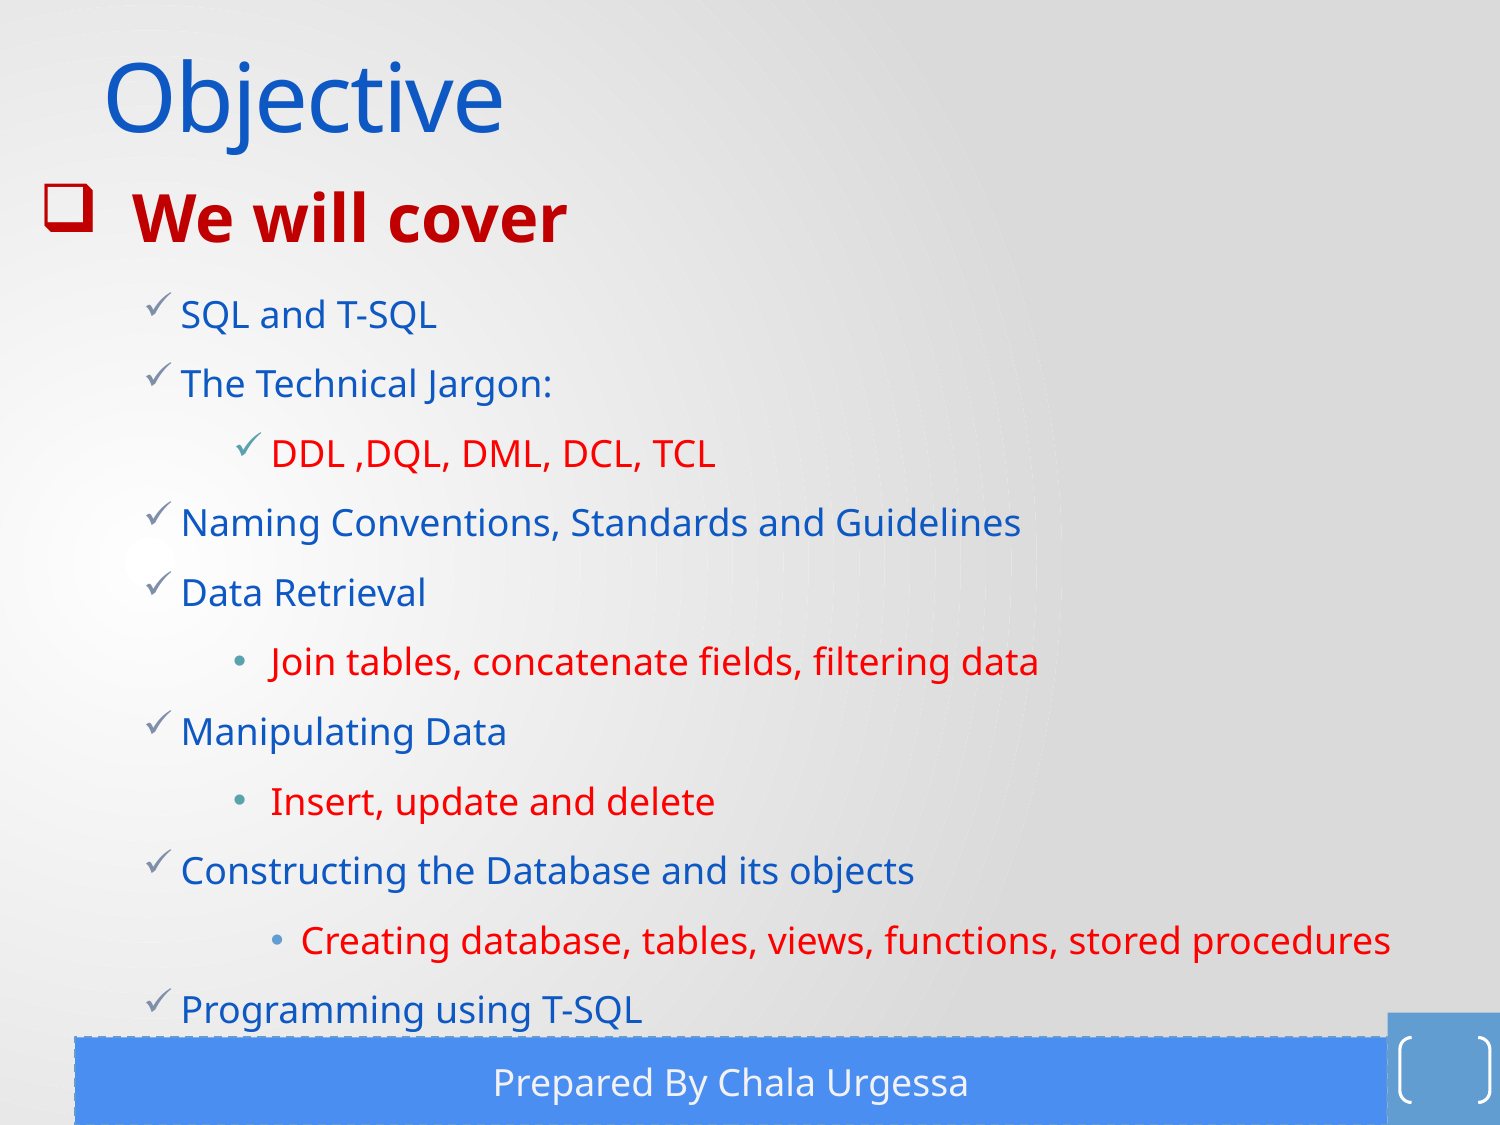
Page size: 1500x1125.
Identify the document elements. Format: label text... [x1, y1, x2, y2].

list SQL and T-SQL The Technical Jargon: DDL ,DQL, DML, DCL, TCL Naming Conventions, Standards and Guidelines Data Retrieval Join tables, concatenate fields, filtering data Manipulating Data Insert, update and delete Constructing the Database and its objects Creating database, tables, views, functions, stored procedures Programming using T-SQL [0, 260, 1414, 1100]
slide_number [1402, 1035, 1492, 1105]
title Objective [87, 0, 1288, 188]
text_box We will cover [24, 168, 625, 257]
